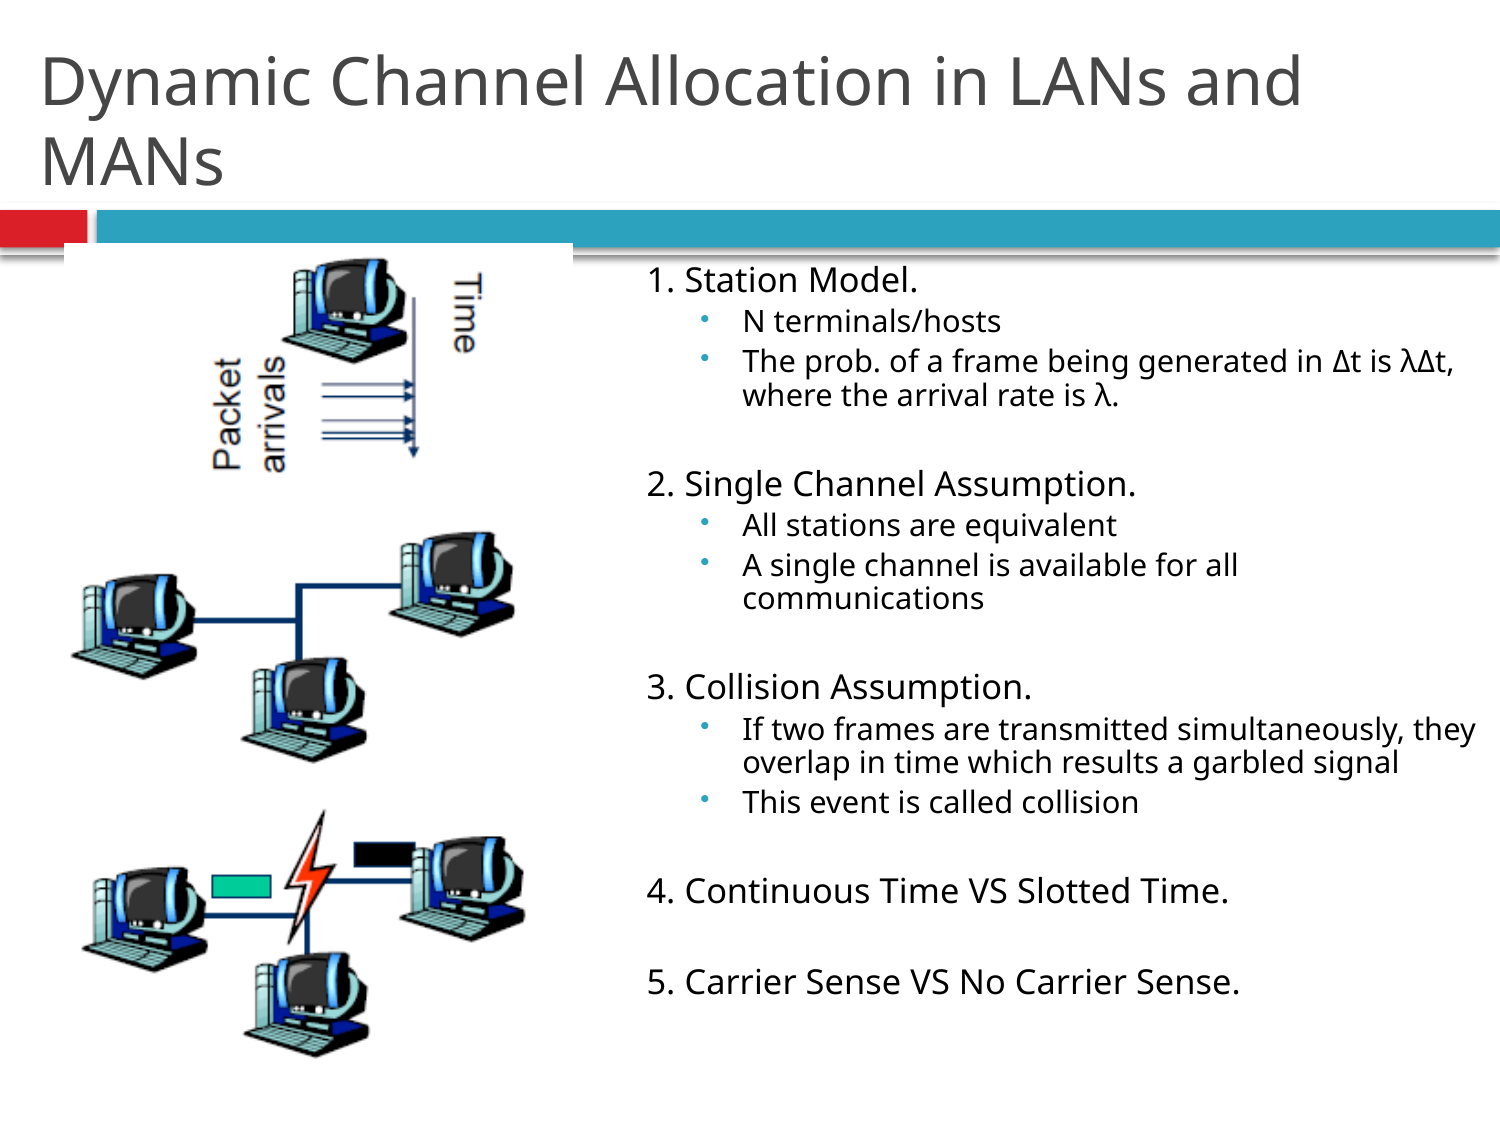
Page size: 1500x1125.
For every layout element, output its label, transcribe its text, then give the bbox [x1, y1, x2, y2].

picture [64, 243, 574, 1071]
title Dynamic Channel Allocation in LANs and MANs [24, 37, 1475, 200]
list 1. Station Model. N terminals/hosts The prob. of a frame being generated in Δt is λΔt, where the arrival rate is λ. 2. Single Channel Assumption. All stations are equivalent A single channel is available for all communications 3. Collision Assumption. If two frames are transmitted simultaneously, they overlap in time which results a garbled signal This event is called collision 4. Continuous Time VS Slotted Time. 5. Carrier Sense VS No Carrier Sense. [631, 255, 1500, 1047]
